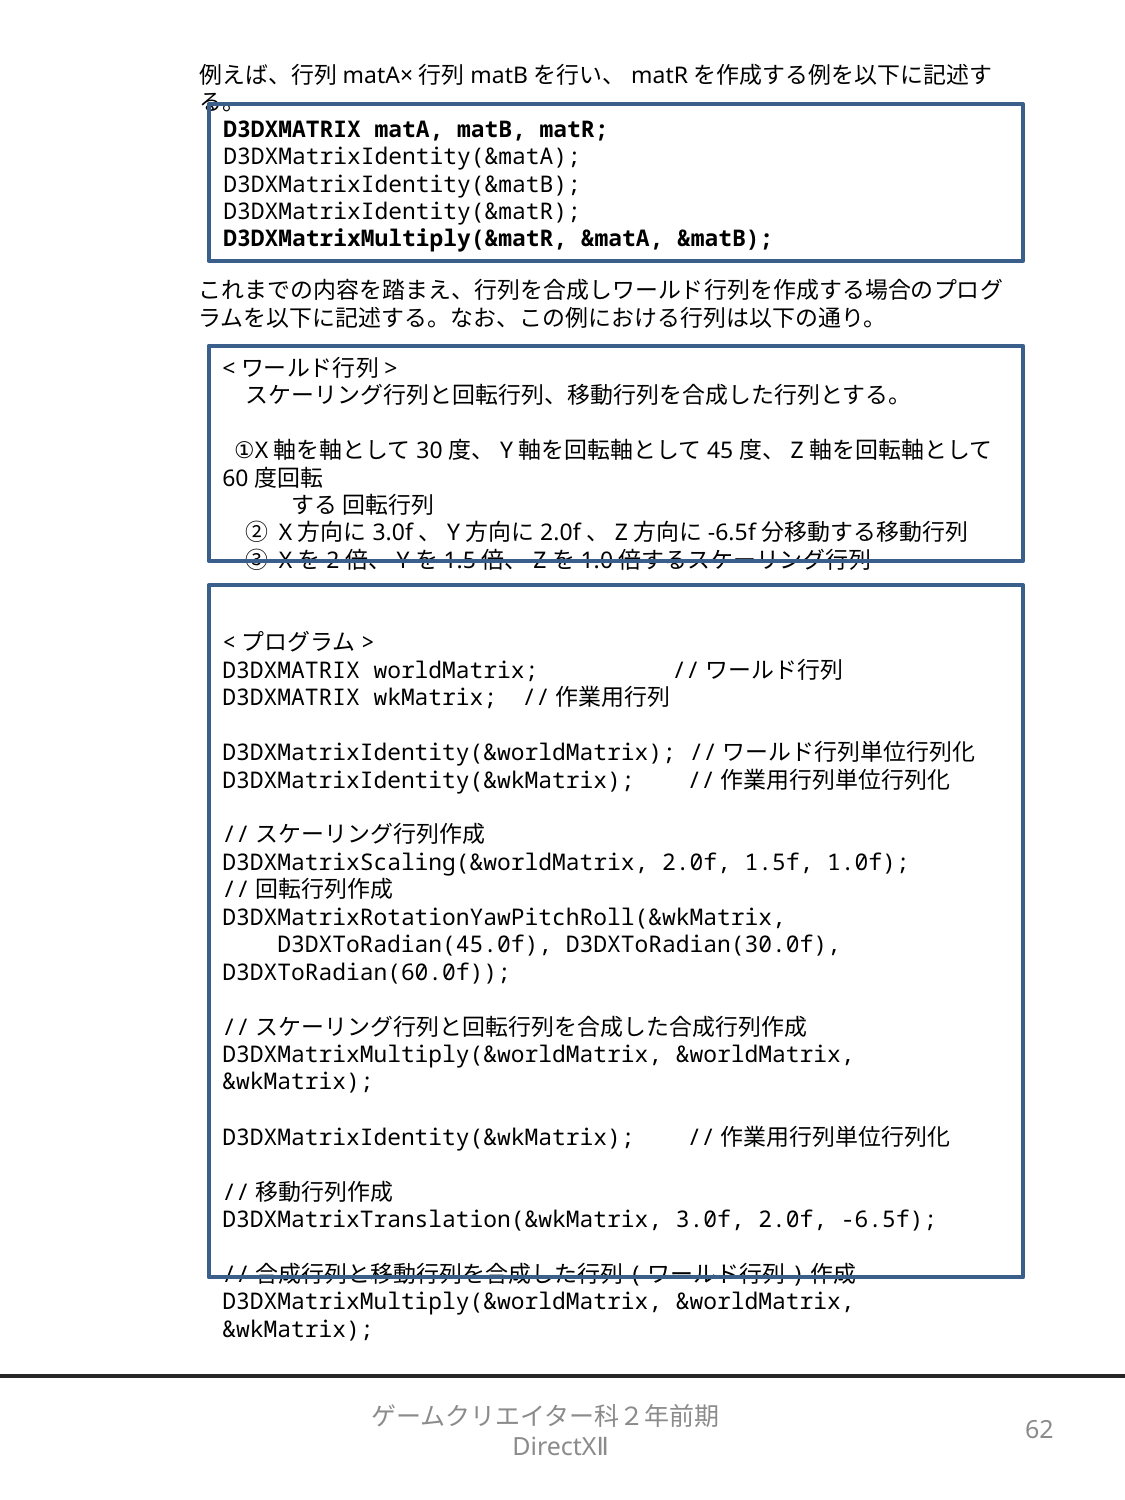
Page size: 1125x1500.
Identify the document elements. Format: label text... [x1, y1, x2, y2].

slide_number 62 [806, 1390, 1069, 1471]
text_box 例えば、行列matA×行列matBを行い、matRを作成する例を以下に記述する。 [184, 53, 1024, 123]
text_box [207, 583, 1025, 1279]
text_box <ワールド行列> スケーリング行列と回転行列、移動行列を合成した行列とする。 ①X軸を軸として30度、Y軸を回転軸として45度、Z軸を回転軸として60度回転 する 回転行列 ② X方向に3.0f、Y方向に2.0f、Z方向に-6.5f分移動する移動行列 ③ Xを2倍、Yを1.5倍、Zを1.0倍するスケーリング行列 <プログラム> D3DXMATRIX worldMatrix; //ワールド行列 D3DXMATRIX wkMatrix; //作業用行列 D3DXMatrixIdentity(&worldMatrix); //ワールド行列単位行列化 D3DXMatrixIdentity(&wkMatrix); //作業用行列単位行列化 //スケーリング行列作成 D3DXMatrixScaling(&worldMatrix, 2.0f, 1.5f, 1.0f); //回転行列作成 D3DXMatrixRotationYawPitchRoll(&wkMatrix, D3DXToRadian(45.0f), D3DXToRadian(30.0f), D3DXToRadian(60.0f)); //スケーリング行列と回転行列を合成した合成行列作成 D3DXMatrixMultiply(&worldMatrix, &worldMatrix, &wkMatrix); D3DXMatrixIdentity(&wkMatrix); //作業用行列単位行列化 //移動行列作成 D3DXMatrixTranslation(&wkMatrix, 3.0f, 2.0f, -6.5f); //合成行列と移動行列を合成した行列(ワールド行列)作成 D3DXMatrixMultiply(&worldMatrix, &worldMatrix, &wkMatrix); [207, 1279, 1022, 1350]
text_box [207, 102, 1025, 263]
text_box これまでの内容を踏まえ、行列を合成しワールド行列を作成する場合のプログラムを以下に記述する。なお、この例における行列は以下の通り。 [183, 268, 1022, 339]
text_box [207, 344, 1025, 563]
footer ゲームクリエイター科２年前期 DirectXⅡ [349, 1390, 741, 1471]
text_box <ワールド行列> スケーリング行列と回転行列、移動行列を合成した行列とする。 ①X軸を軸として30度、Y軸を回転軸として45度、Z軸を回転軸として60度回転 する 回転行列 ② X方向に3.0f、Y方向に2.0f、Z方向に-6.5f分移動する移動行列 ③ Xを2倍、Yを1.5倍、Zを1.0倍するスケーリング行列 <プログラム> D3DXMATRIX worldMatrix; //ワールド行列 D3DXMATRIX wkMatrix; //作業用行列 D3DXMatrixIdentity(&worldMatrix); //ワールド行列単位行列化 D3DXMatrixIdentity(&wkMatrix); //作業用行列単位行列化 //スケーリング行列作成 D3DXMatrixScaling(&worldMatrix, 2.0f, 1.5f, 1.0f); //回転行列作成 D3DXMatrixRotationYawPitchRoll(&wkMatrix, D3DXToRadian(45.0f), D3DXToRadian(30.0f), D3DXToRadian(60.0f)); //スケーリング行列と回転行列を合成した合成行列作成 D3DXMatrixMultiply(&worldMatrix, &worldMatrix, &wkMatrix); D3DXMatrixIdentity(&wkMatrix); //作業用行列単位行列化 //移動行列作成 D3DXMatrixTranslation(&wkMatrix, 3.0f, 2.0f, -6.5f); //合成行列と移動行列を合成した行列(ワールド行列)作成 D3DXMatrixMultiply(&worldMatrix, &worldMatrix, &wkMatrix); [207, 563, 1022, 583]
